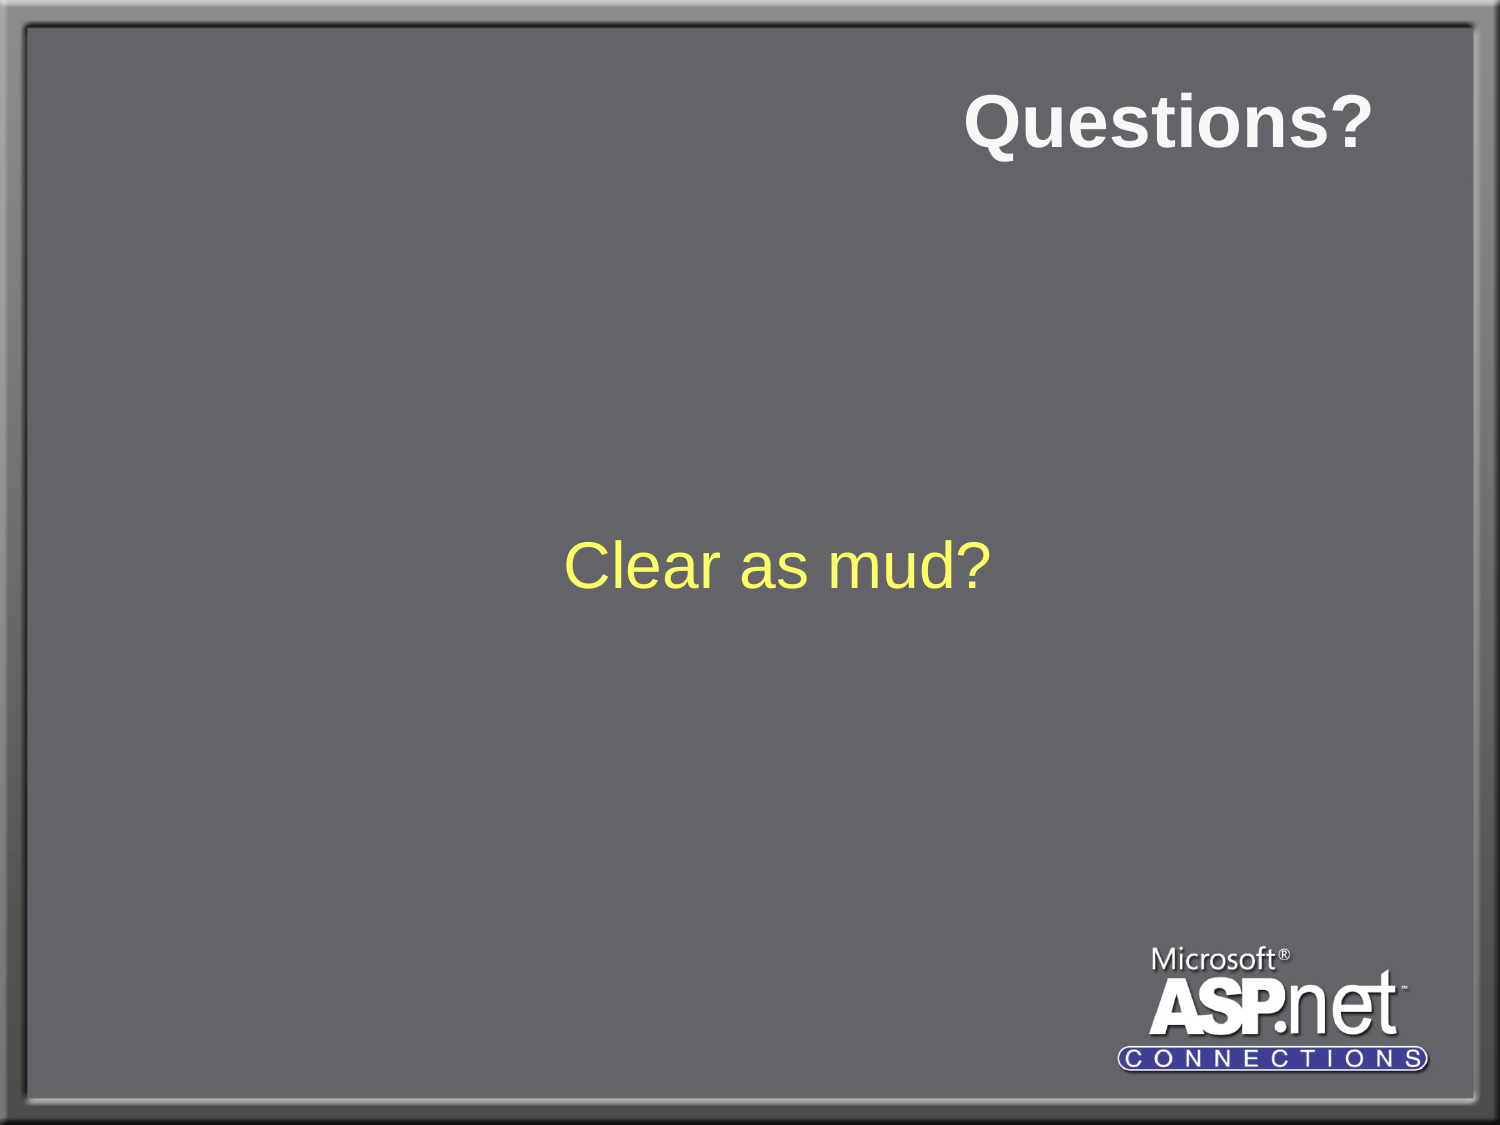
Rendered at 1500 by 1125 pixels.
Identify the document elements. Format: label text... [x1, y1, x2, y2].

title Questions? [108, 64, 1392, 166]
picture [0, 0, 1500, 1125]
list Clear as mud? [266, 514, 1290, 611]
